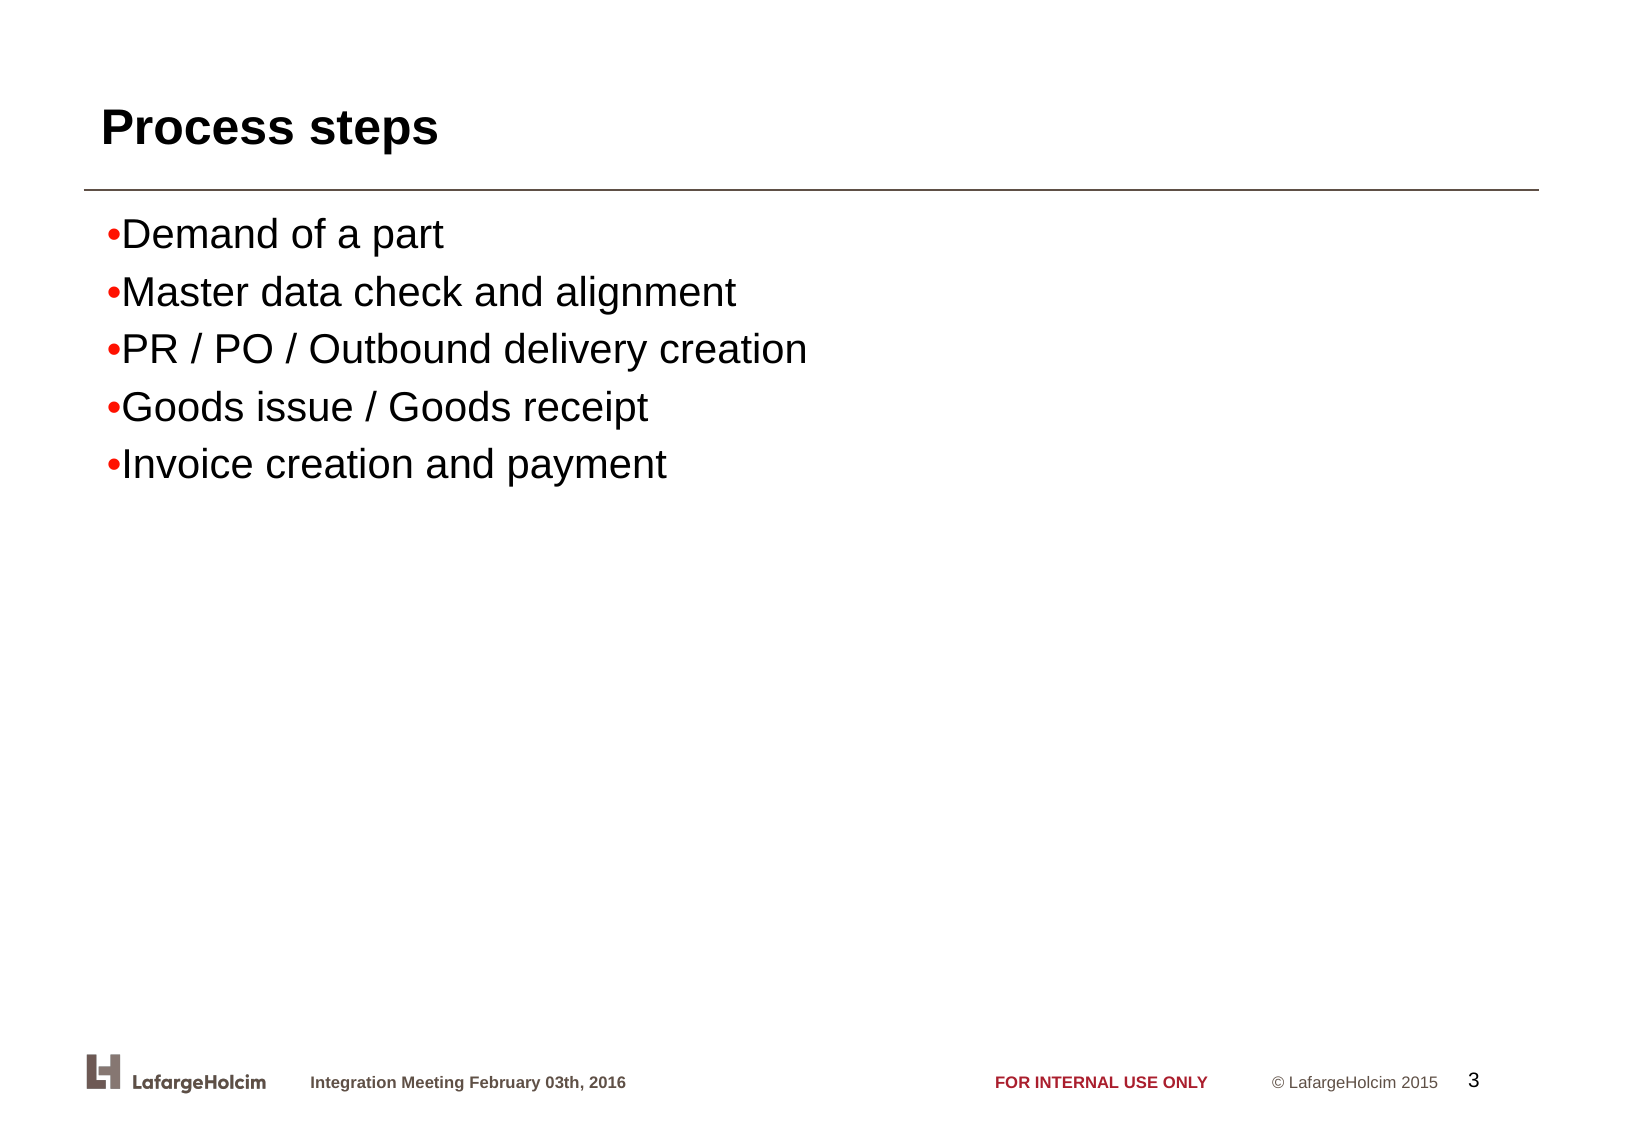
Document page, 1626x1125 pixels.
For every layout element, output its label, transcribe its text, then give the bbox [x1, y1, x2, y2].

slide_number 3 [1468, 1064, 1539, 1093]
picture [85, 1053, 266, 1094]
list •Demand of a part •Master data check and alignment •PR / PO / Outbound delivery creation •Goods issue / Goods receipt •Invoice creation and payment [91, 184, 1534, 1024]
title Process steps [85, 30, 1539, 171]
